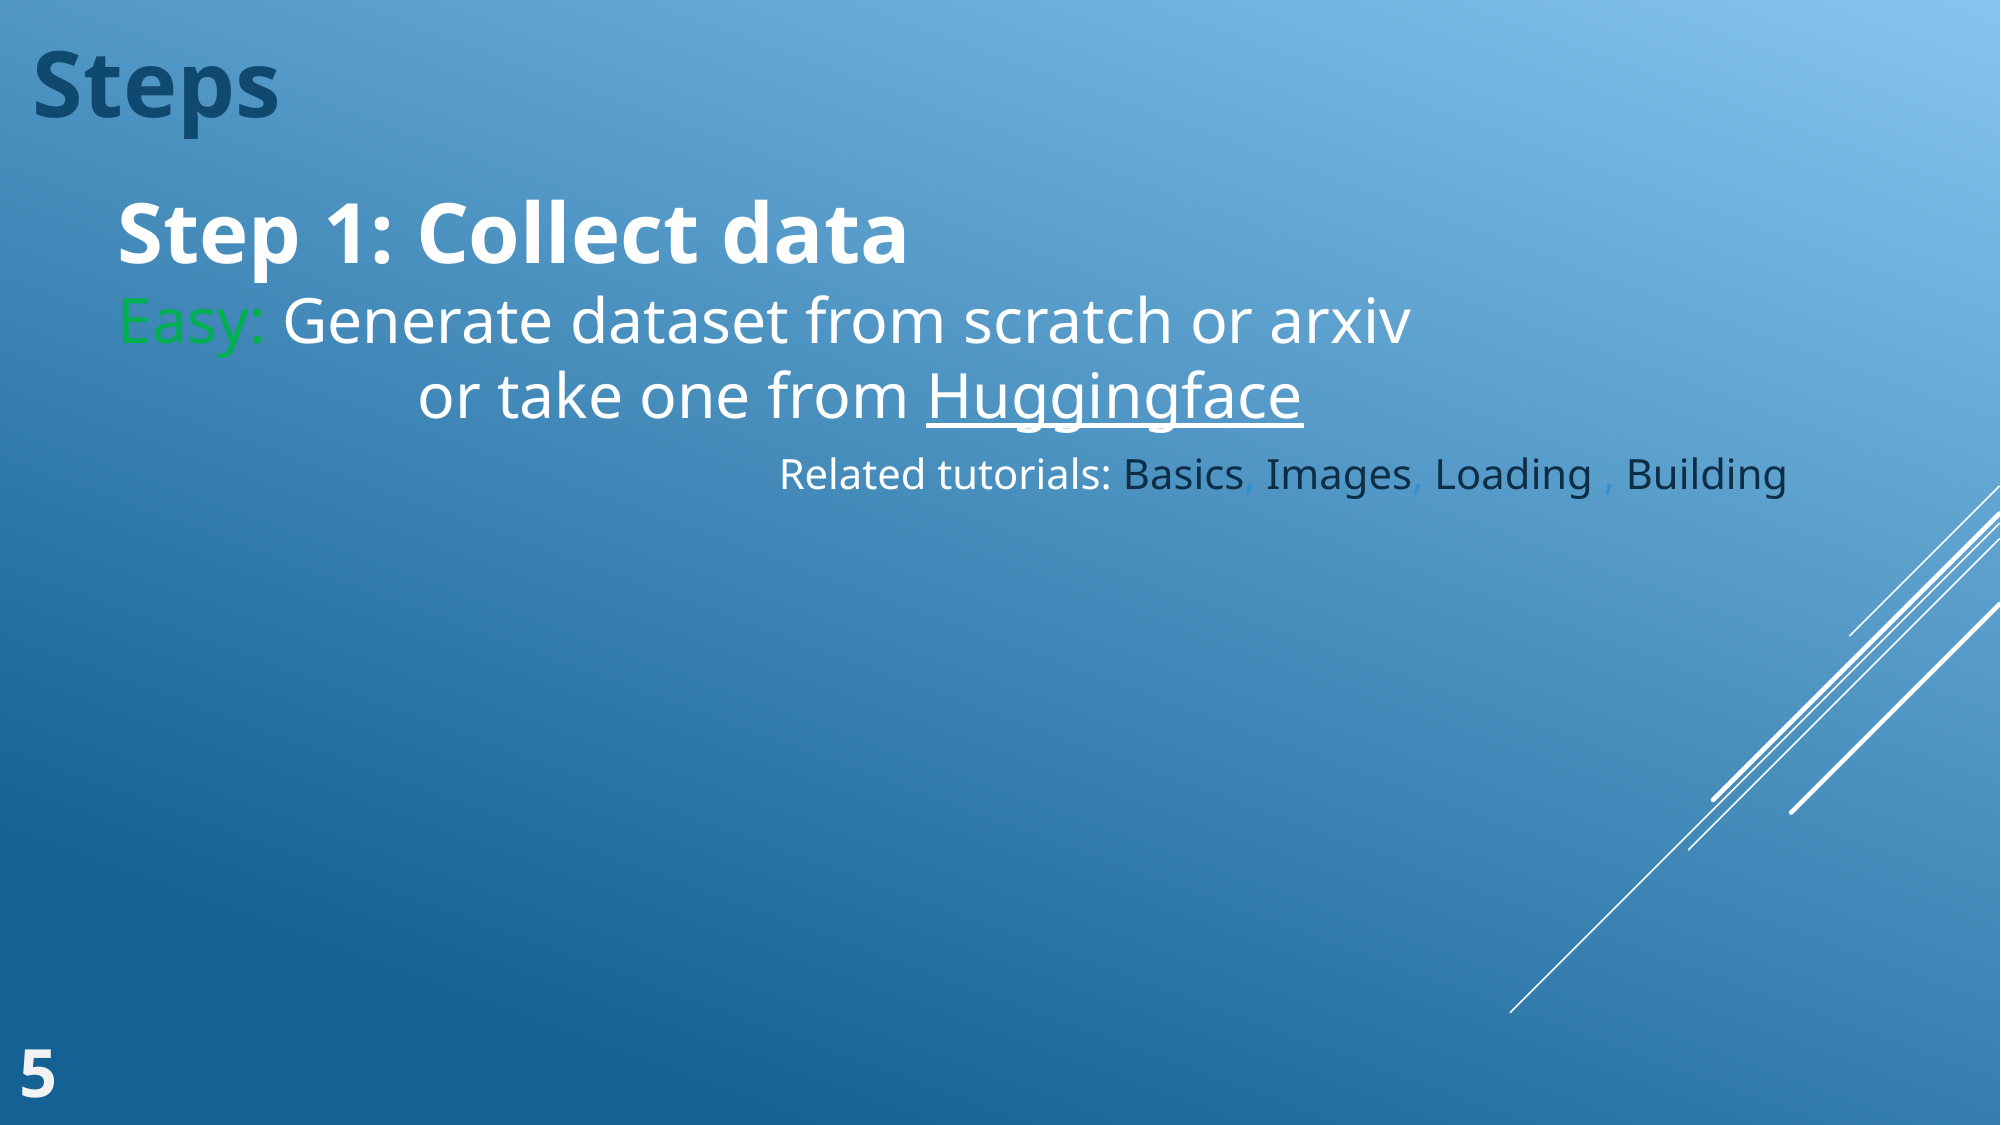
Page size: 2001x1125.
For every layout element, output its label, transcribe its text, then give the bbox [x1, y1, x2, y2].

list Steps [18, 8, 1589, 153]
text_box Step 1: Collect data Easy: Generate dataset from scratch or arxiv or take one from Huggingface [102, 173, 1428, 438]
text_box Related tutorials: Basics, Images, Loading , Building [764, 440, 1814, 513]
text_box 5 [4, 1005, 167, 1125]
